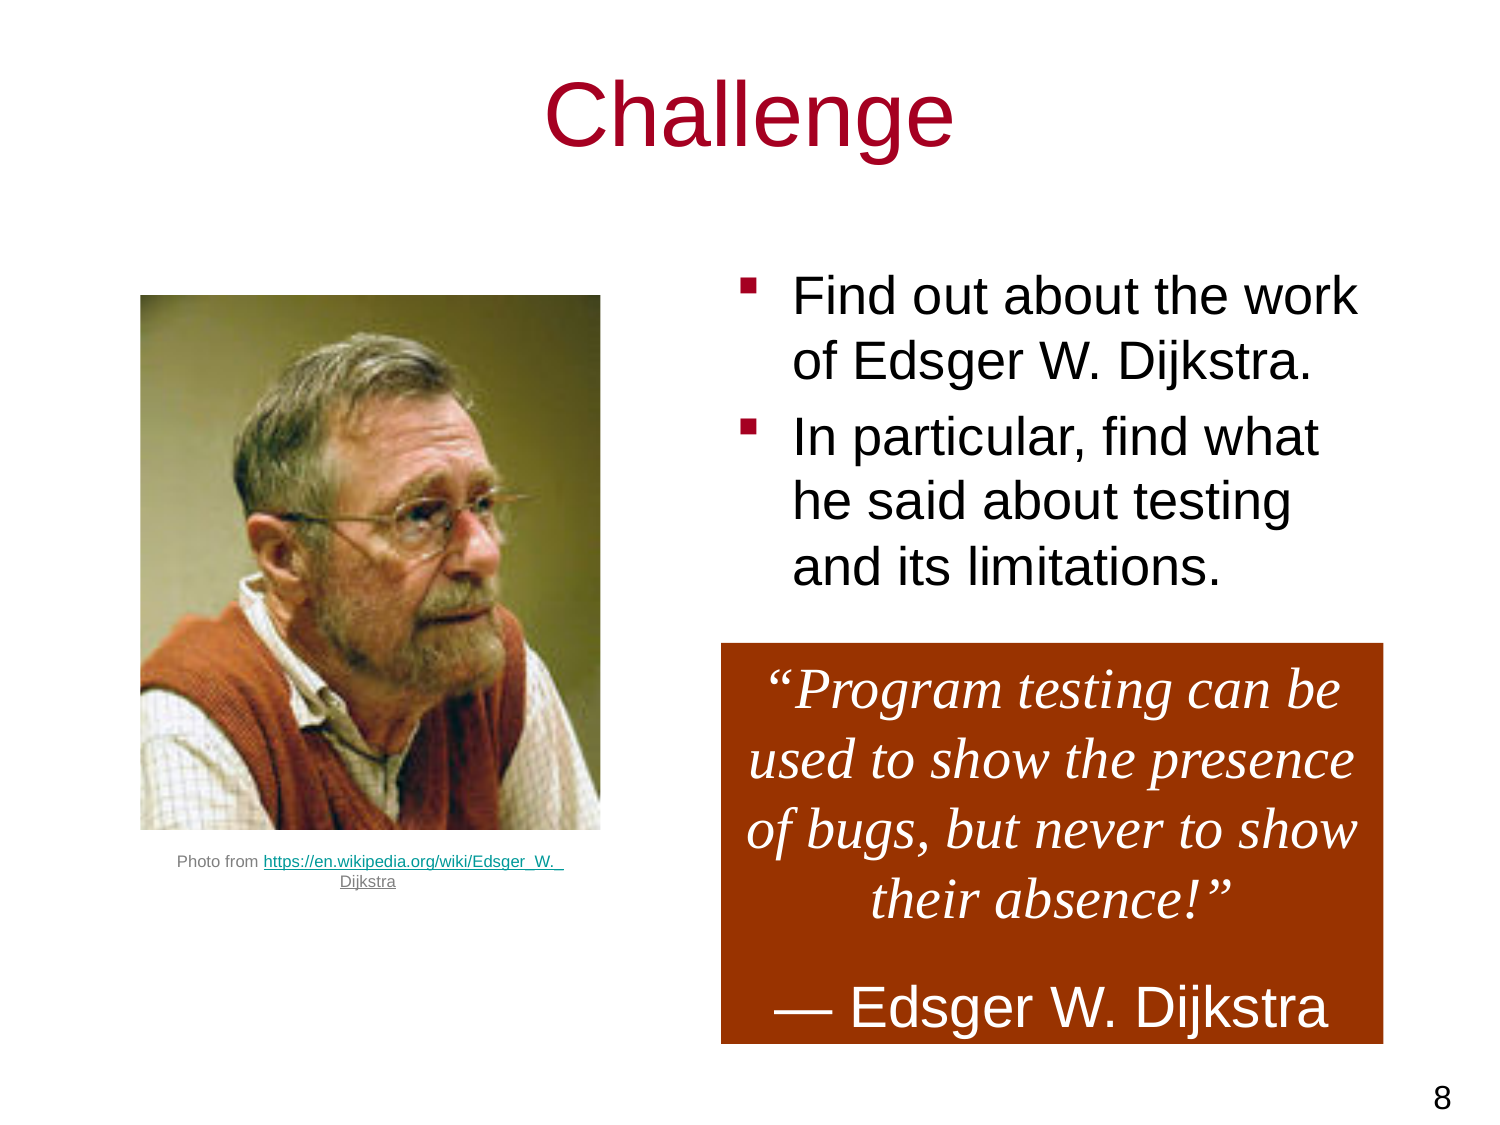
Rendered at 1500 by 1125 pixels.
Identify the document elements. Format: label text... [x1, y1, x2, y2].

list Find out about the work of Edsger W. Dijkstra. In particular, find what he said about testing and its limitations. [720, 252, 1384, 623]
text_box Photo from https://en.wikipedia.org/wiki/Edsger_W._Dijkstra [140, 843, 601, 898]
title Challenge [0, 44, 1500, 175]
text_box “Program testing can be used to show the presence of bugs, but never to show their absence!” ― Edsger W. Dijkstra [721, 642, 1384, 1044]
picture [140, 294, 601, 831]
